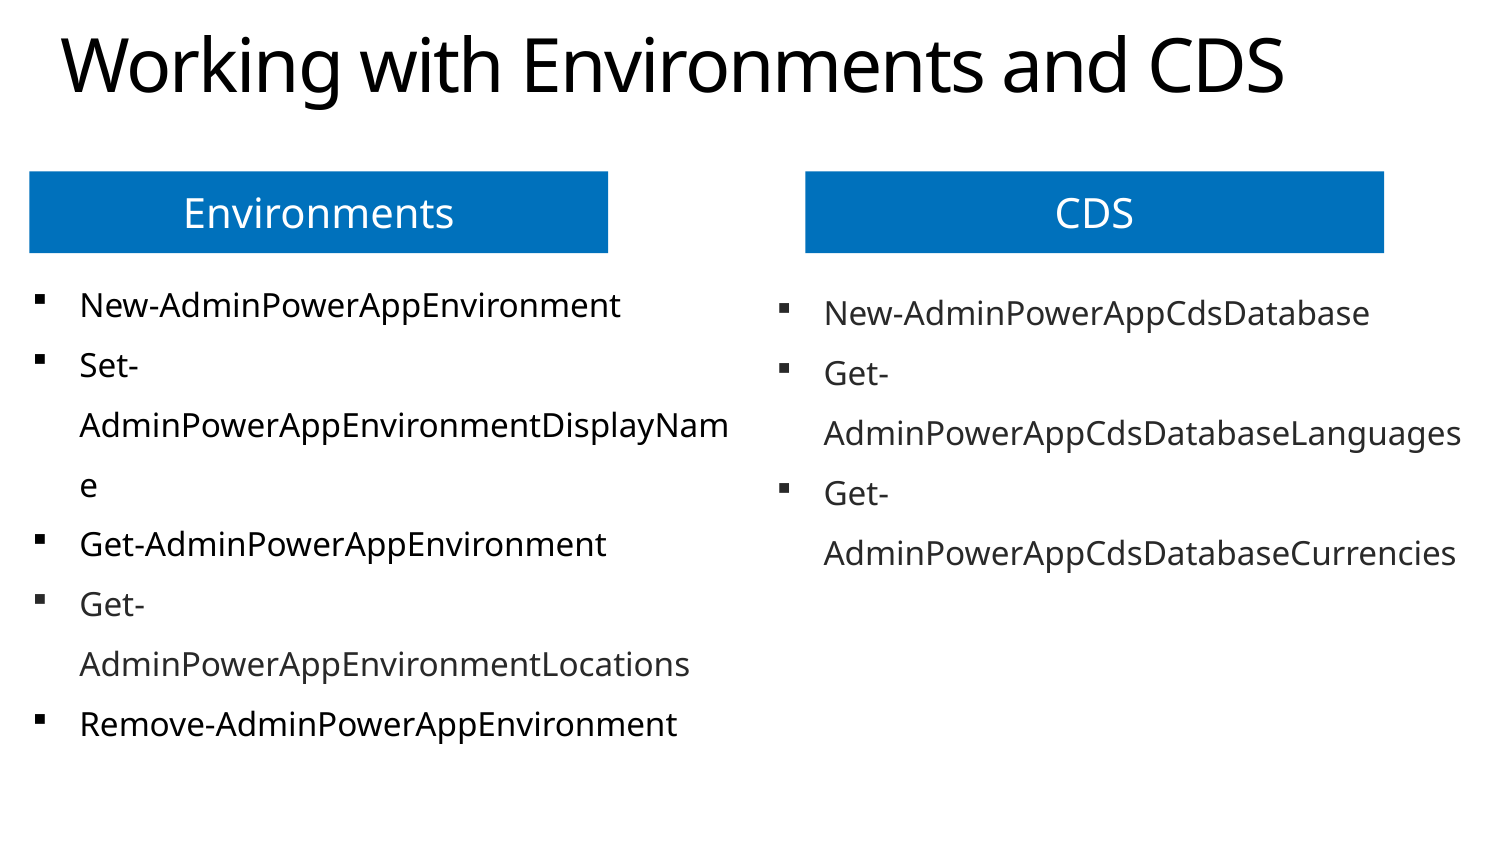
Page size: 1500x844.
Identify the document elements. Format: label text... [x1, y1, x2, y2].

text_box New-AdminPowerAppCdsDatabase Get-AdminPowerAppCdsDatabaseLanguages Get-AdminPowerAppCdsDatabaseCurrencies [761, 265, 1483, 580]
title Working with Environments and CDS [60, 28, 1450, 110]
text_box Environments [27, 169, 610, 255]
text_box New-AdminPowerAppEnvironment Set-AdminPowerAppEnvironmentDisplayName Get-AdminPowerAppEnvironment Get-AdminPowerAppEnvironmentLocations Remove-AdminPowerAppEnvironment [17, 256, 762, 751]
text_box CDS [803, 169, 1386, 255]
